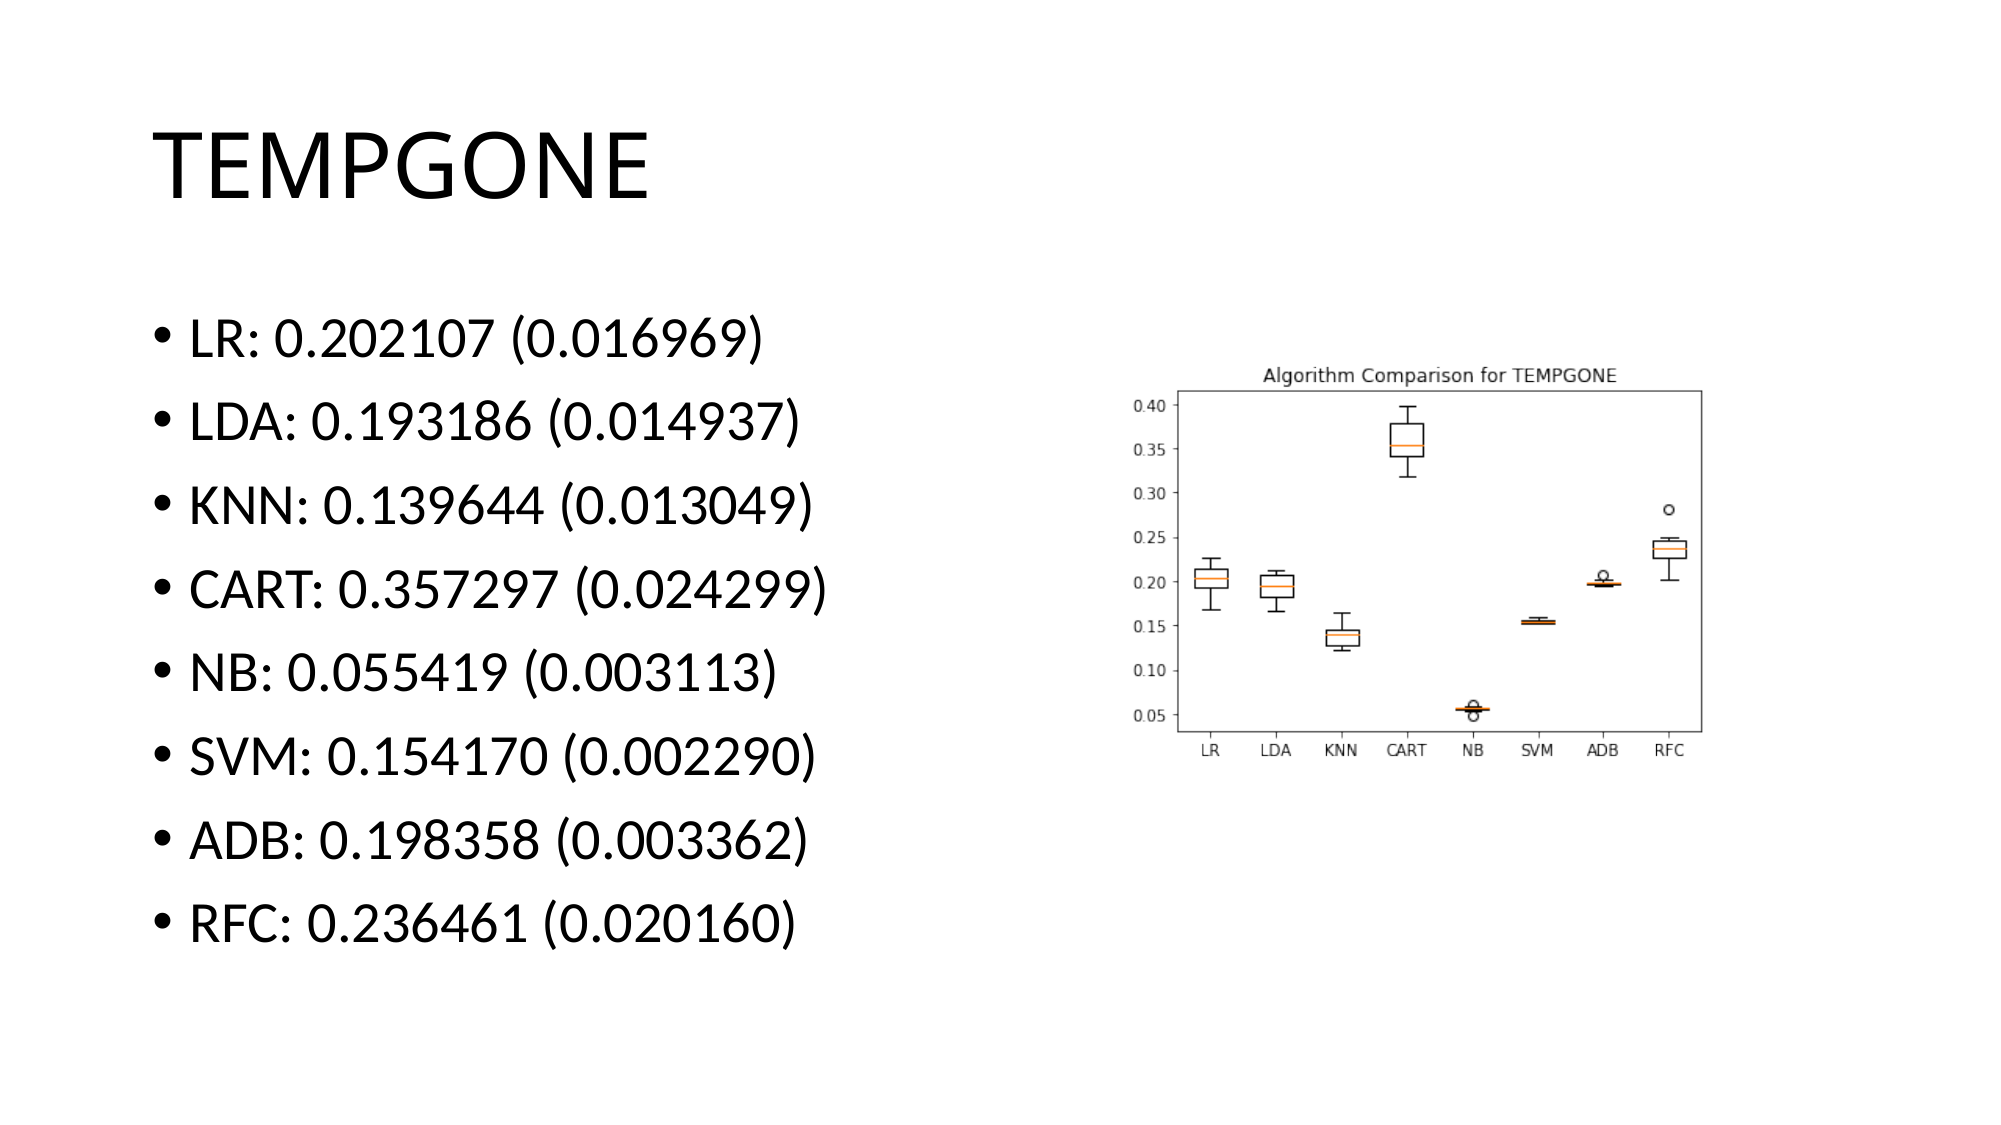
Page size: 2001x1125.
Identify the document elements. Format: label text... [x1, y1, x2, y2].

title TEMPGONE [137, 59, 1863, 278]
list LR: 0.202107 (0.016969) LDA: 0.193186 (0.014937) KNN: 0.139644 (0.013049) CART: 0.357297 (0.024299) NB: 0.055419 (0.003113) SVM: 0.154170 (0.002290) ADB: 0.198358 (0.003362) RFC: 0.236461 (0.020160) [137, 299, 879, 1014]
picture [1121, 356, 1717, 769]
